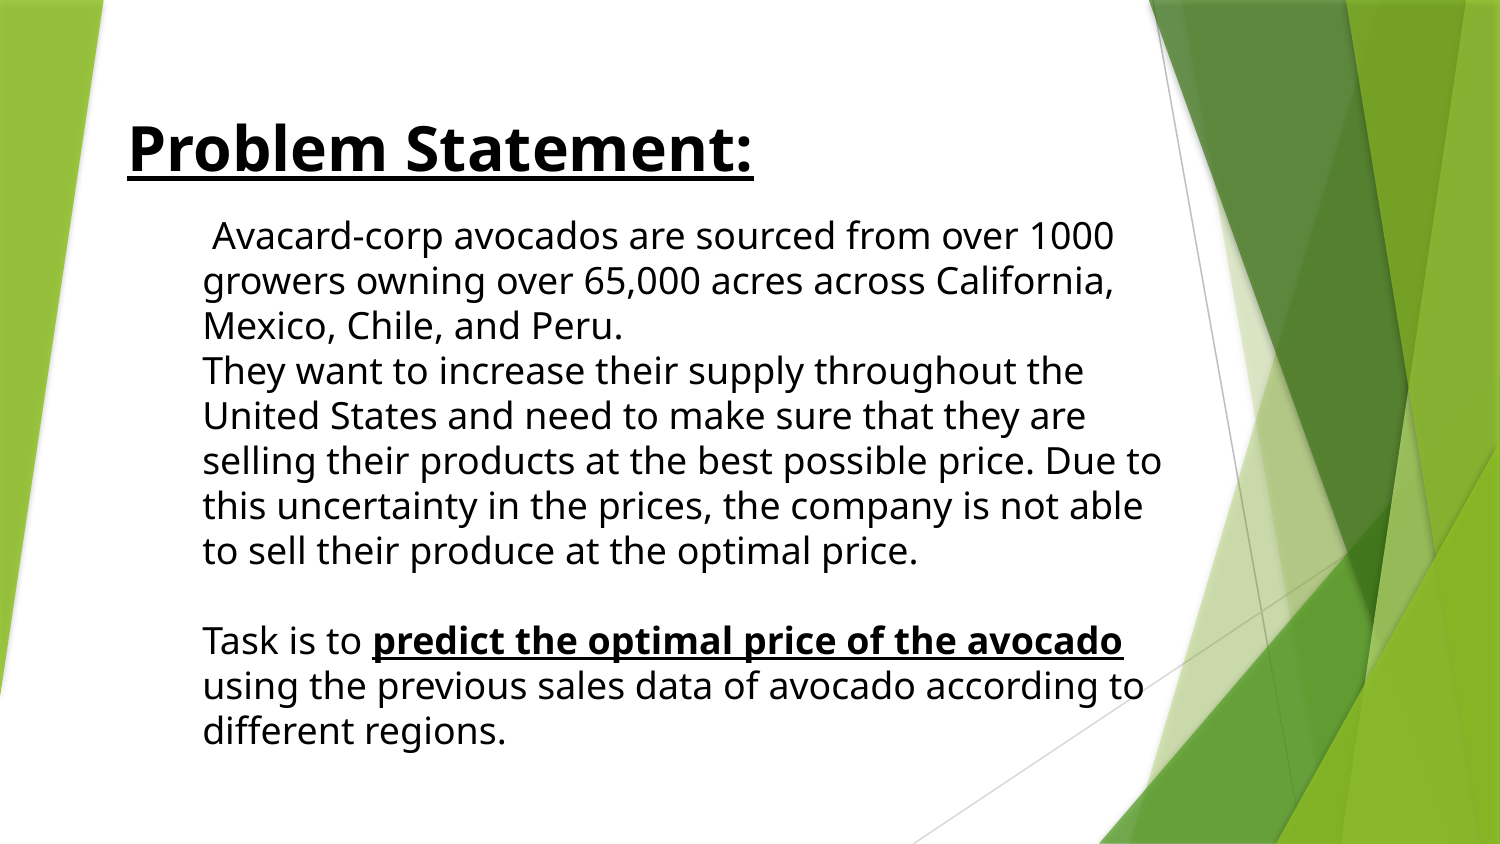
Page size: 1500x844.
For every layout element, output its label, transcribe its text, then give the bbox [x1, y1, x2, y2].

text_box Problem Statement: Avacard-corp avocados are sourced from over 1000 growers owning over 65,000 acres across California, Mexico, Chile, and Peru. They want to increase their supply throughout the United States and need to make sure that they are selling their products at the best possible price. Due to this uncertainty in the prices, the company is not able to sell their produce at the optimal price. Task is to predict the optimal price of the avocado using the previous sales data of avocado according to different regions. [112, 71, 1200, 804]
